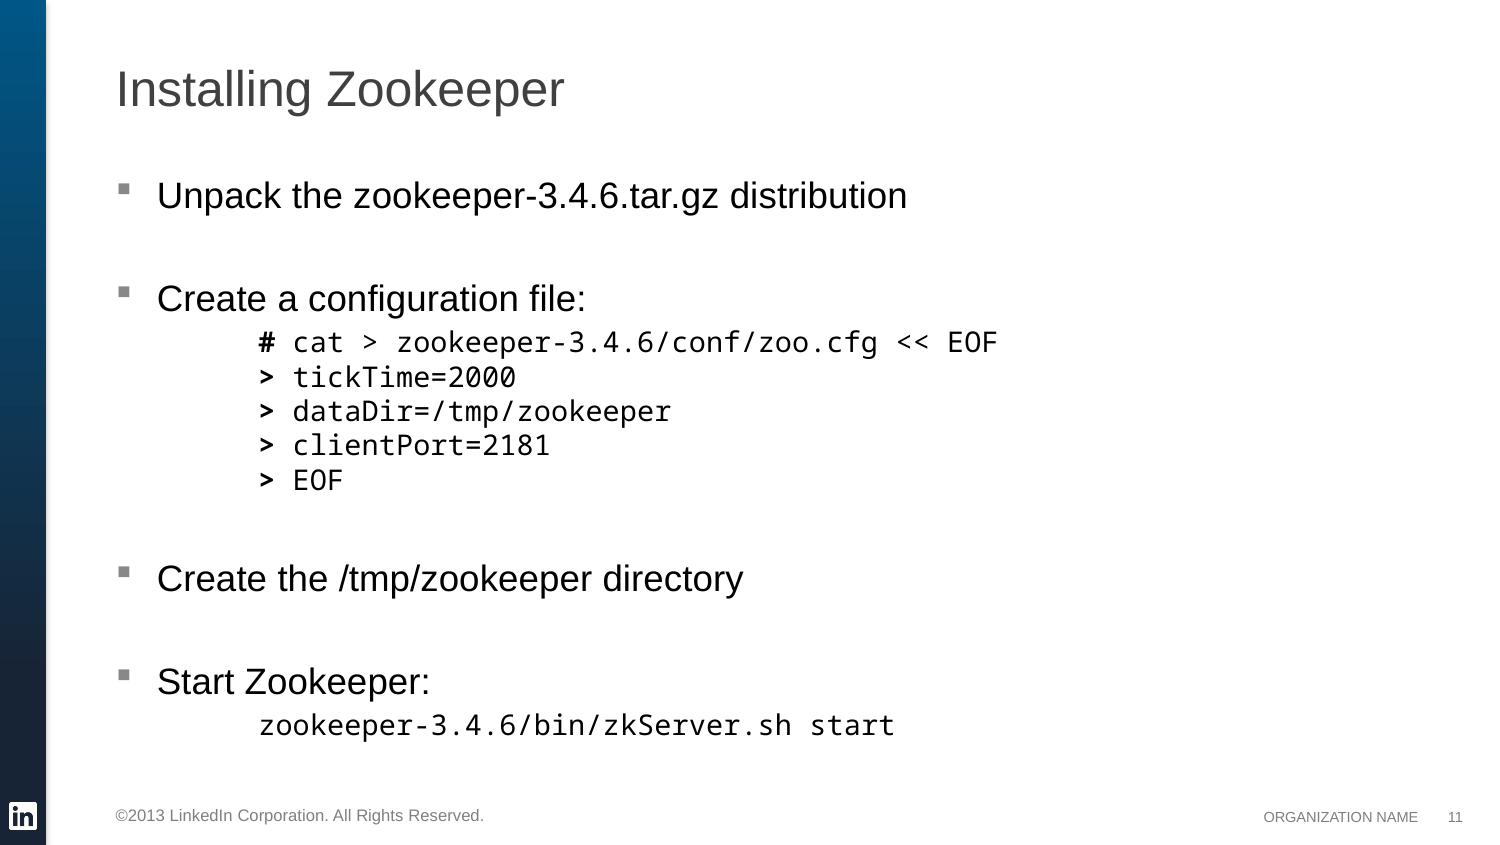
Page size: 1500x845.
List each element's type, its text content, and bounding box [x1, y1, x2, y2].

slide_number 11 [1112, 802, 1463, 831]
list Unpack the zookeeper-3.4.6.tar.gz distribution Create a configuration file: # cat > zookeeper-3.4.6/conf/zoo.cfg << EOF > tickTime=2000 > dataDir=/tmp/zookeeper > clientPort=2181 > EOF Create the /tmp/zookeeper directory Start Zookeeper: zookeeper-3.4.6/bin/zkServer.sh start [115, 163, 1423, 750]
title Installing Zookeeper [115, 24, 1422, 149]
picture [9, 802, 37, 830]
